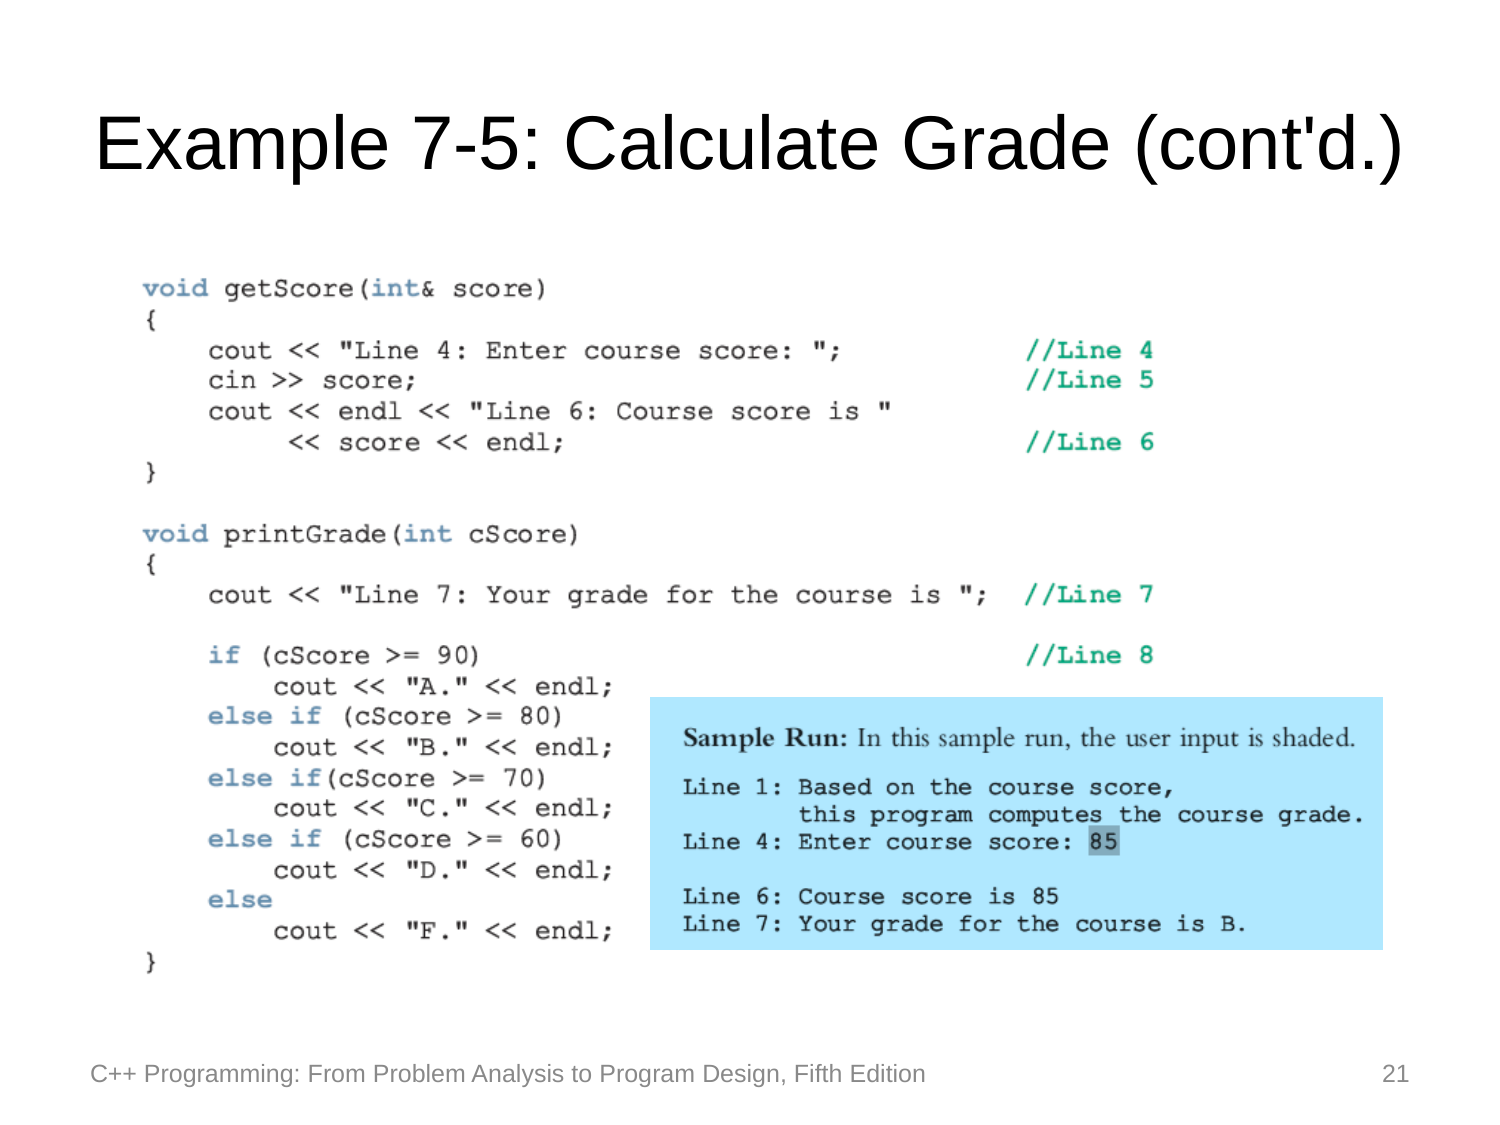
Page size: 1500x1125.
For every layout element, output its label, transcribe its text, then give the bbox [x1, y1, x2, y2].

picture [137, 274, 1384, 981]
title Example 7-5: Calculate Grade (cont'd.) [74, 44, 1426, 233]
slide_number 21 [1074, 1042, 1425, 1103]
footer C++ Programming: From Problem Analysis to Program Design, Fifth Edition [75, 1042, 988, 1103]
